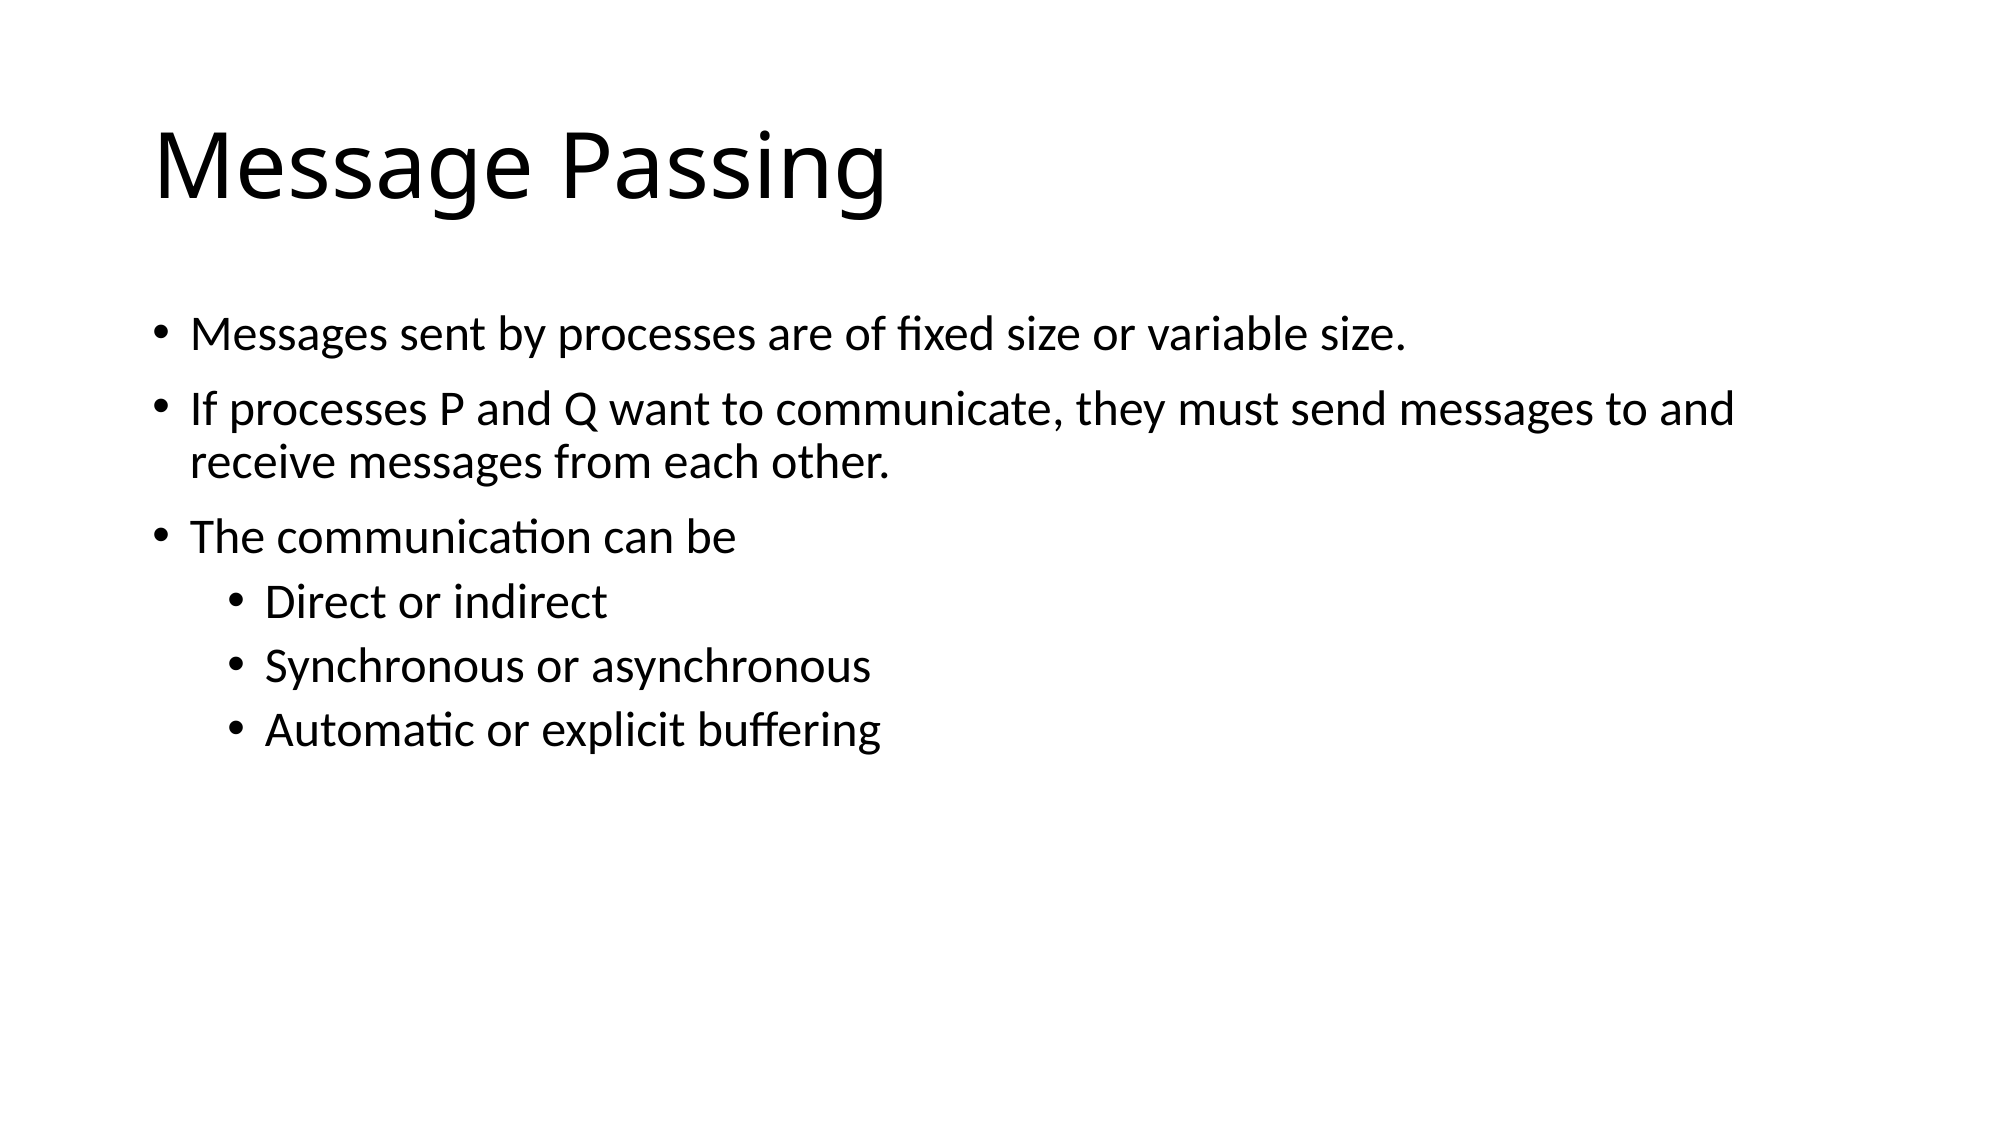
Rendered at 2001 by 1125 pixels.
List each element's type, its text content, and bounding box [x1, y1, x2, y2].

list Messages sent by processes are of fixed size or variable size. If processes P and Q want to communicate, they must send messages to and receive messages from each other. The communication can be Direct or indirect Synchronous or asynchronous Automatic or explicit buffering [137, 299, 1863, 1014]
title Message Passing [137, 59, 1863, 278]
